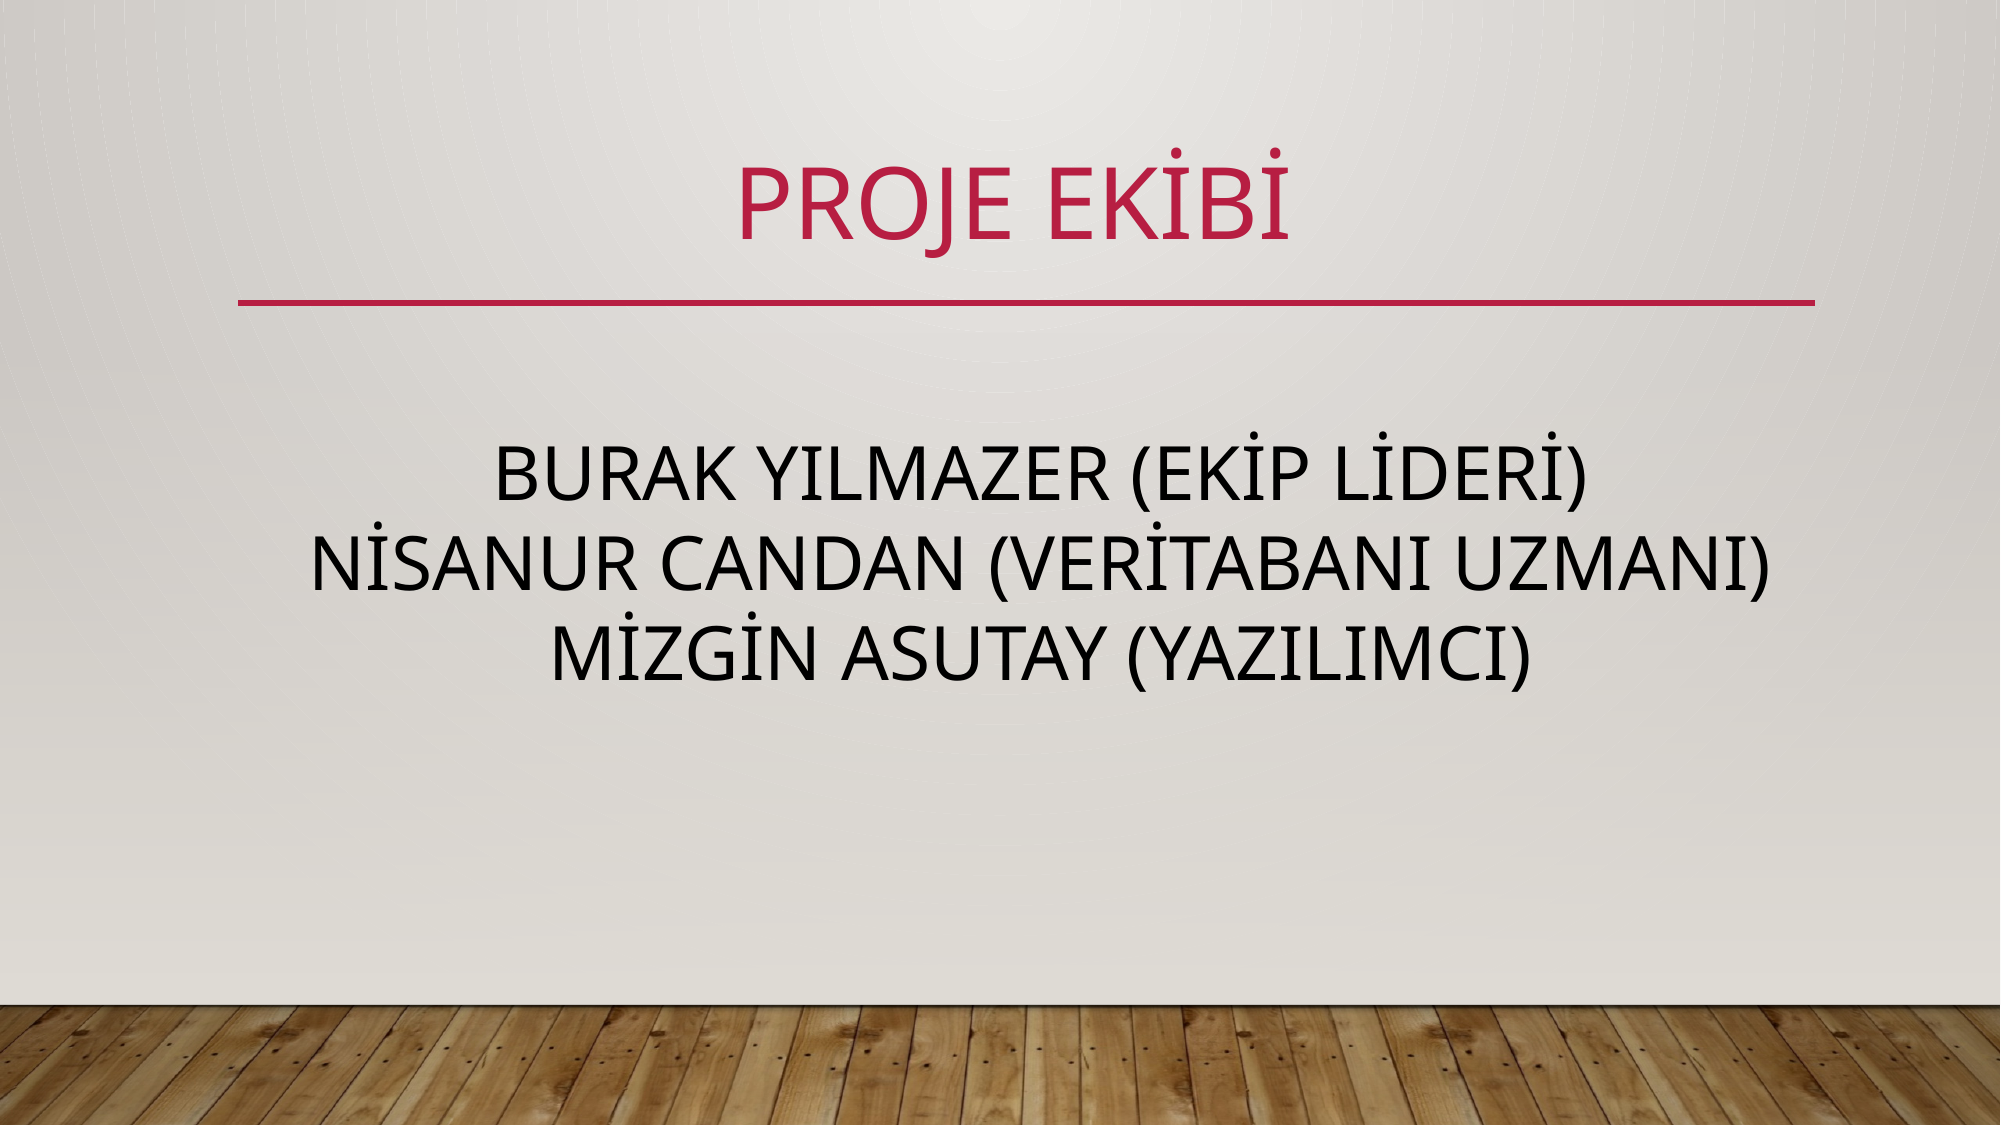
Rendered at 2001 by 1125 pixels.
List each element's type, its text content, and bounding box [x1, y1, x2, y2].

text_box BURAK YILMAZER (EKİP LİDERİ) NİSANUR CANDAN (VERİTABANI UZMANI) MİZGİN ASUTAY (YAZILIMCI) [225, 418, 1857, 704]
text_box PROJE EKİBİ [591, 132, 1435, 268]
picture [0, 1005, 2000, 1125]
